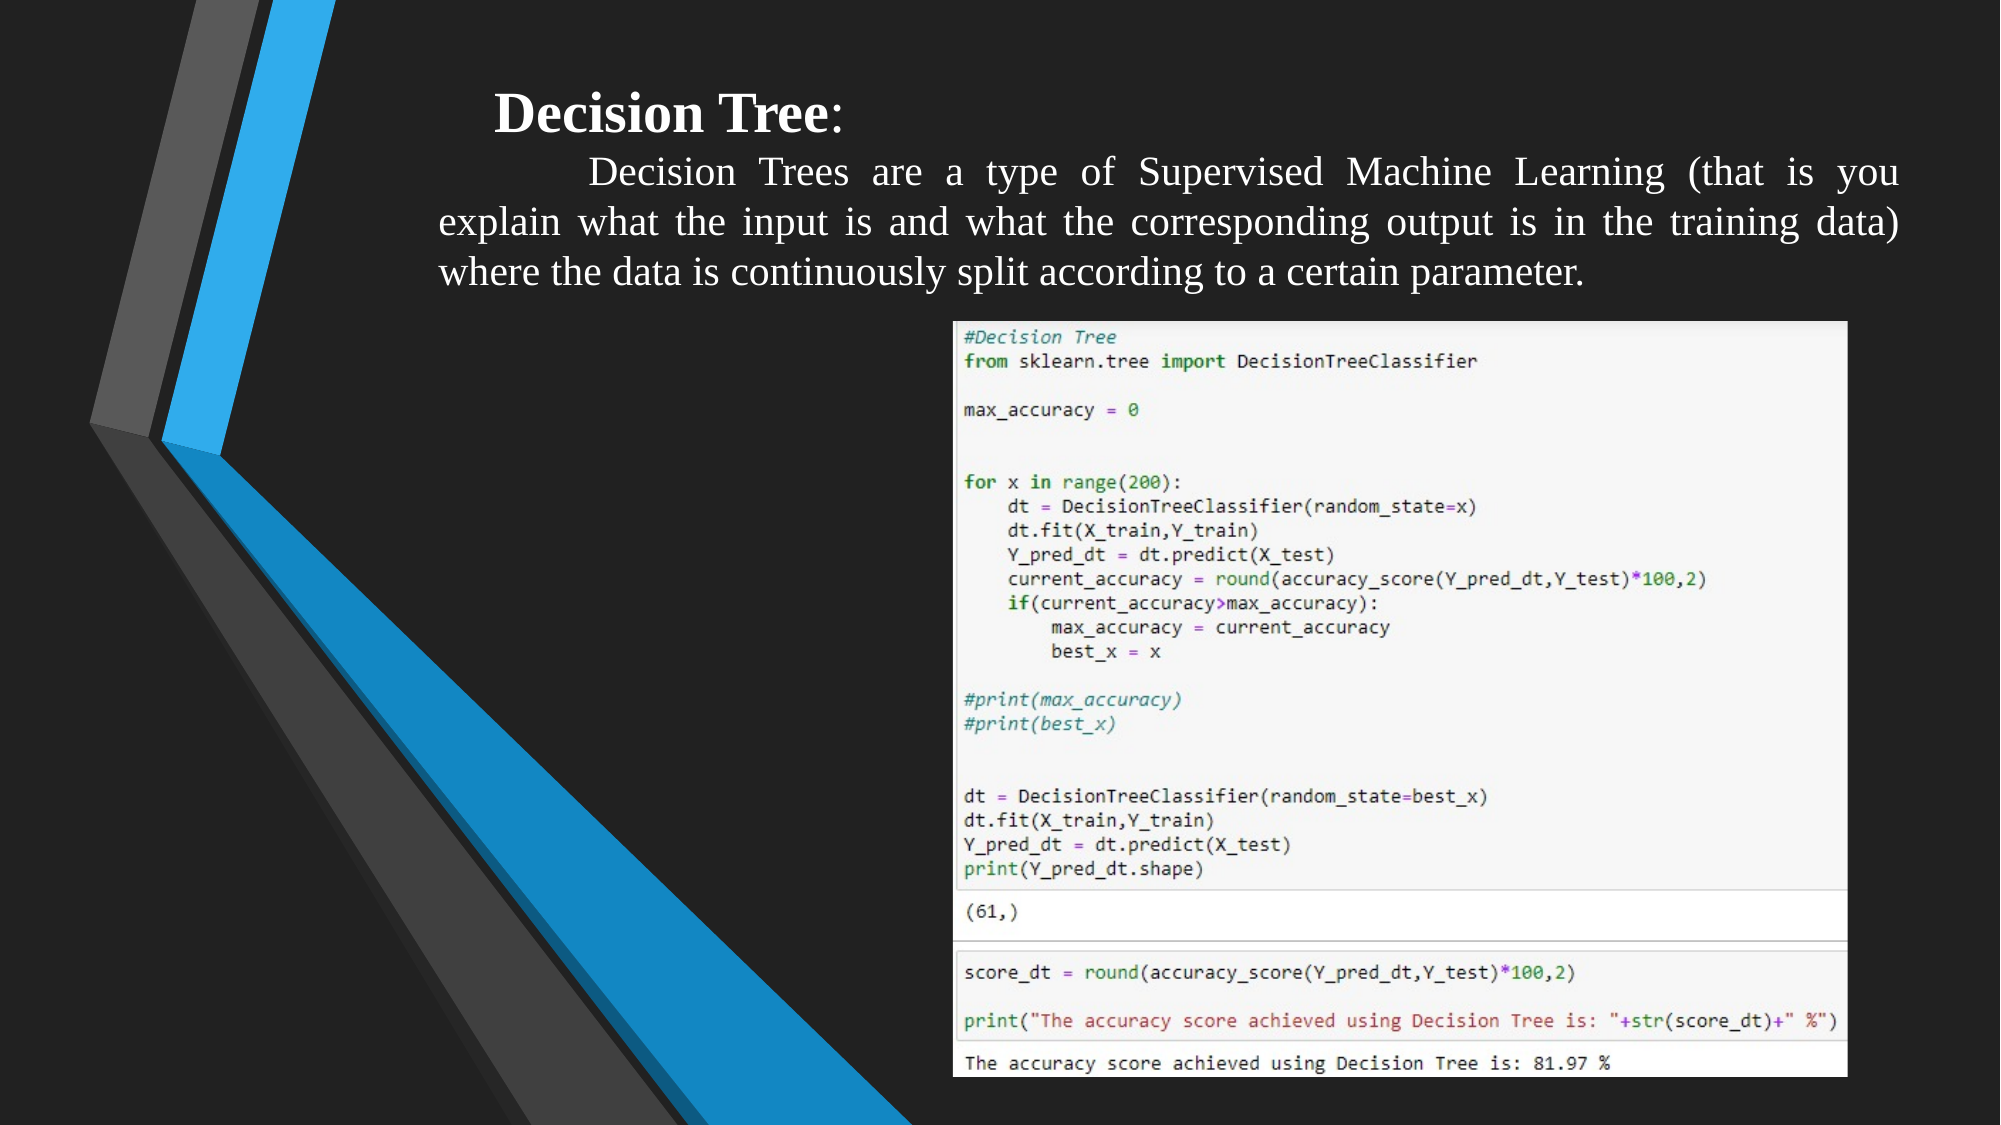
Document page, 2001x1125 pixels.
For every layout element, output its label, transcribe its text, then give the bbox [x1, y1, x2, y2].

picture [952, 321, 1848, 1077]
text_box Decision Tree: Decision Trees are a type of Supervised Machine Learning (that is you explain what the input is and what the corresponding output is in the training data) where the data is continuously split according to a certain parameter. [423, 66, 1916, 302]
